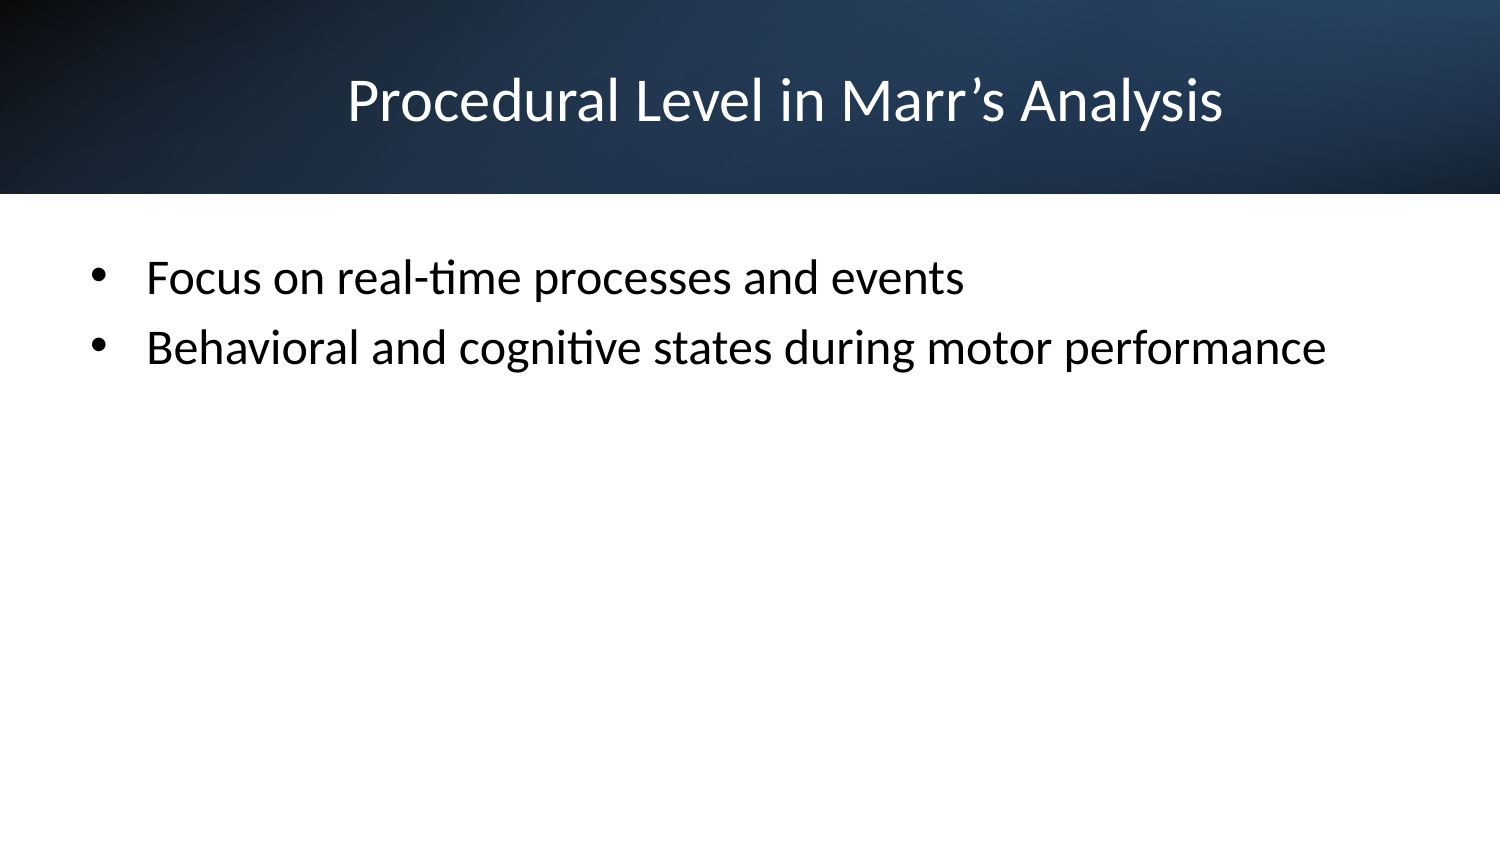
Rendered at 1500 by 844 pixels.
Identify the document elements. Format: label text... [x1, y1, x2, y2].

list Focus on real-time processes and events Behavioral and cognitive states during motor performance [75, 236, 1425, 431]
text_box [0, 196, 1500, 844]
title Procedural Level in Marr’s Analysis [168, 42, 1405, 151]
text_box [0, 0, 1500, 196]
